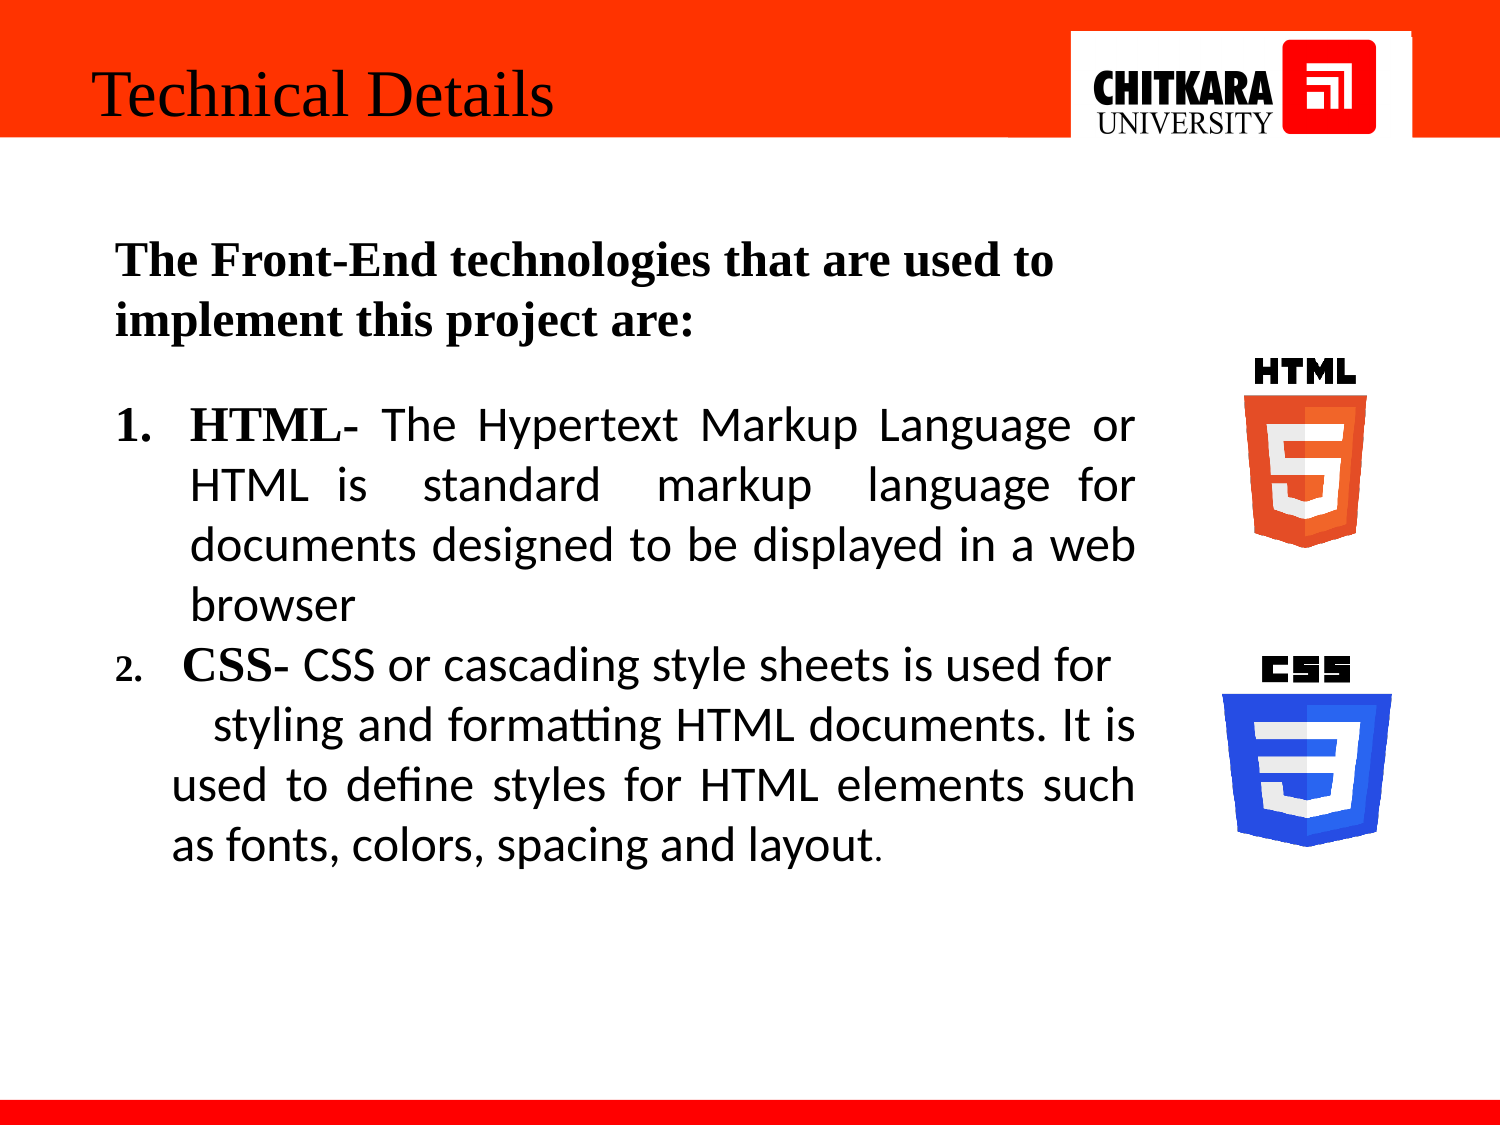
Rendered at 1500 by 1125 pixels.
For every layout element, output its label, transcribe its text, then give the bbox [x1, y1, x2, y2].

picture [1074, 37, 1391, 138]
picture [1222, 656, 1392, 847]
text_box Technical Details [76, 42, 963, 138]
picture [1217, 357, 1392, 548]
text_box The Front-End technologies that are used to implement this project are: HTML- The Hypertext Markup Language or HTML is standard markup language for documents designed to be displayed in a web browser CSS- CSS or cascading style sheets is used for styling and formatting HTML documents. It is used to define styles for HTML elements such as fonts, colors, spacing and layout. [100, 138, 1152, 1004]
